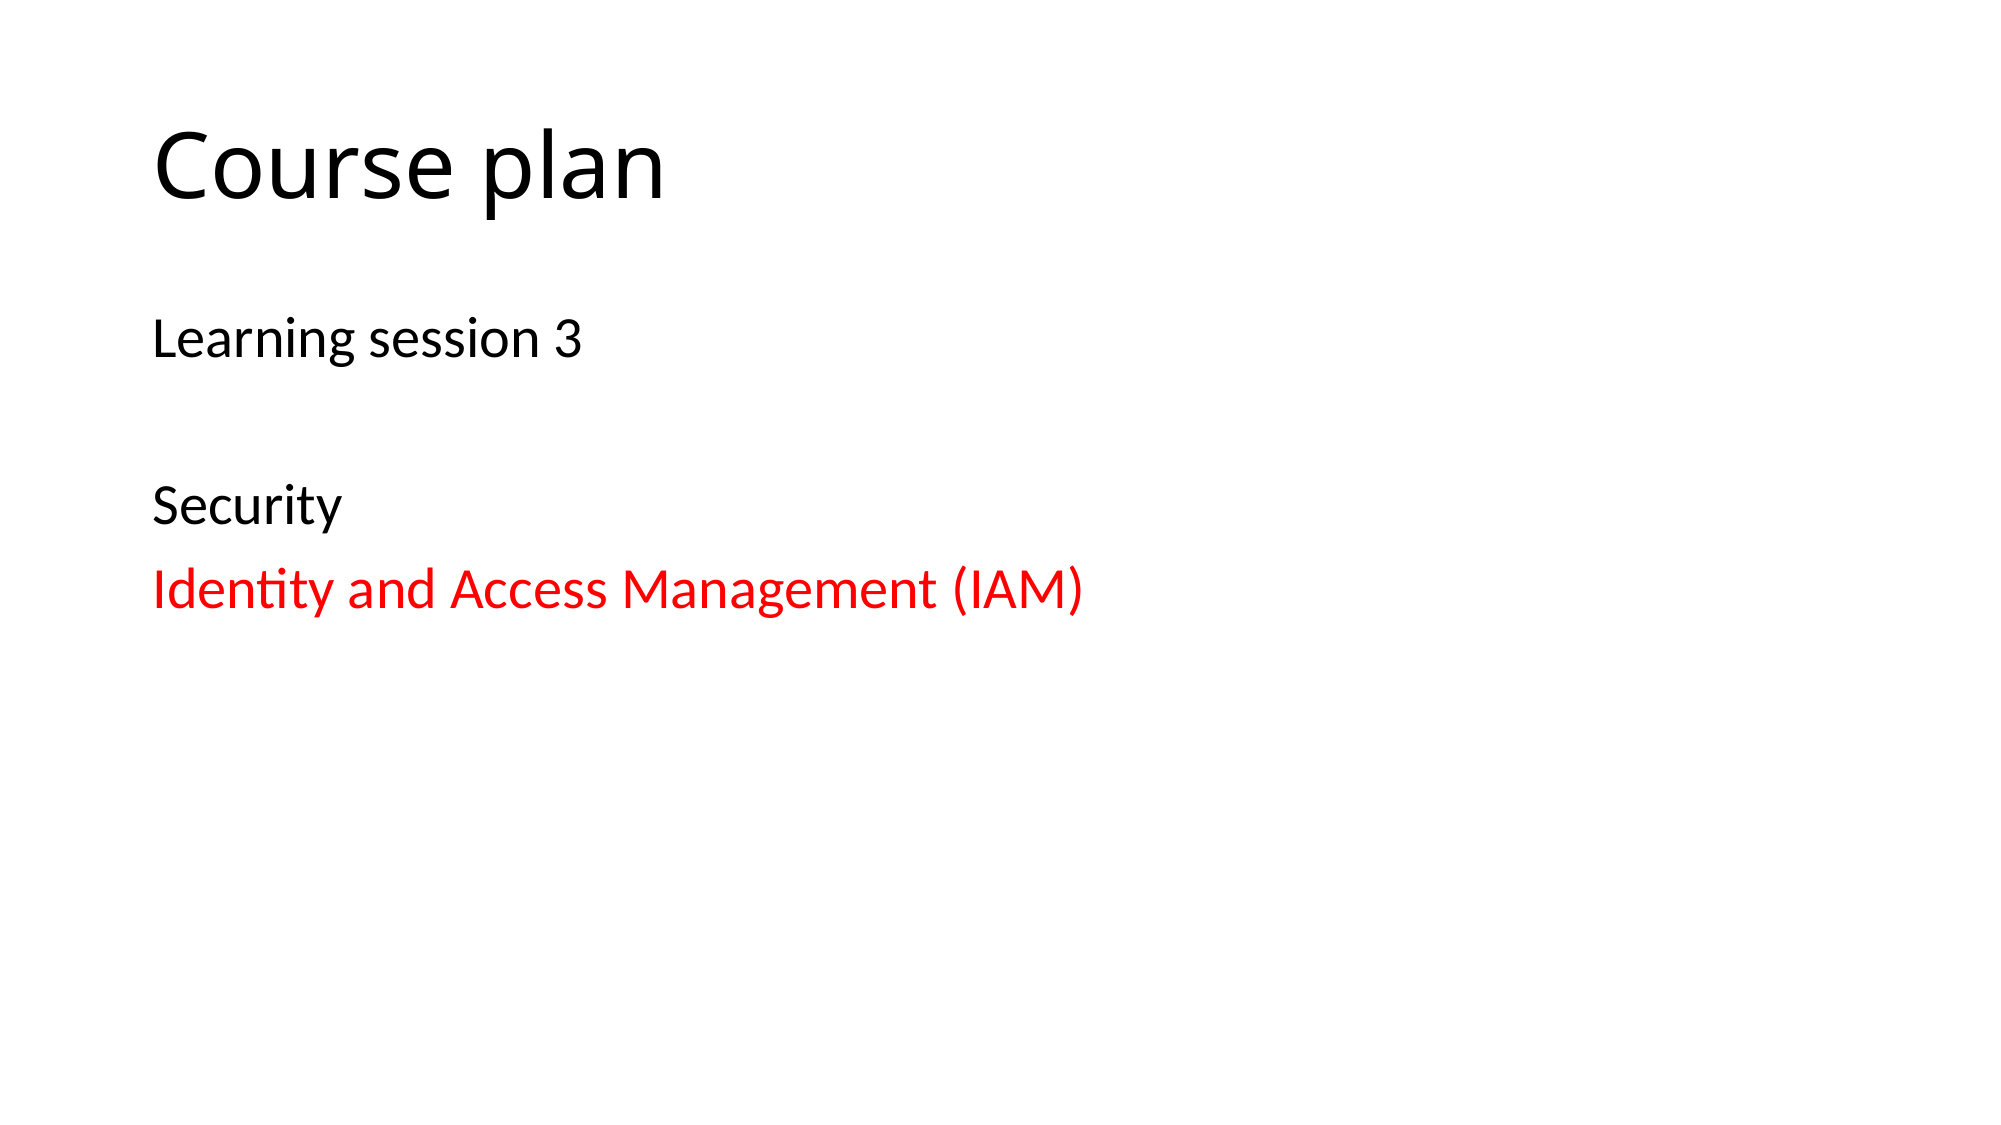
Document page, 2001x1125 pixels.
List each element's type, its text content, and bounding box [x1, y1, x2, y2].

list Learning session 3 Security Identity and Access Management (IAM) [137, 299, 1863, 1014]
title Course plan [137, 59, 1863, 278]
